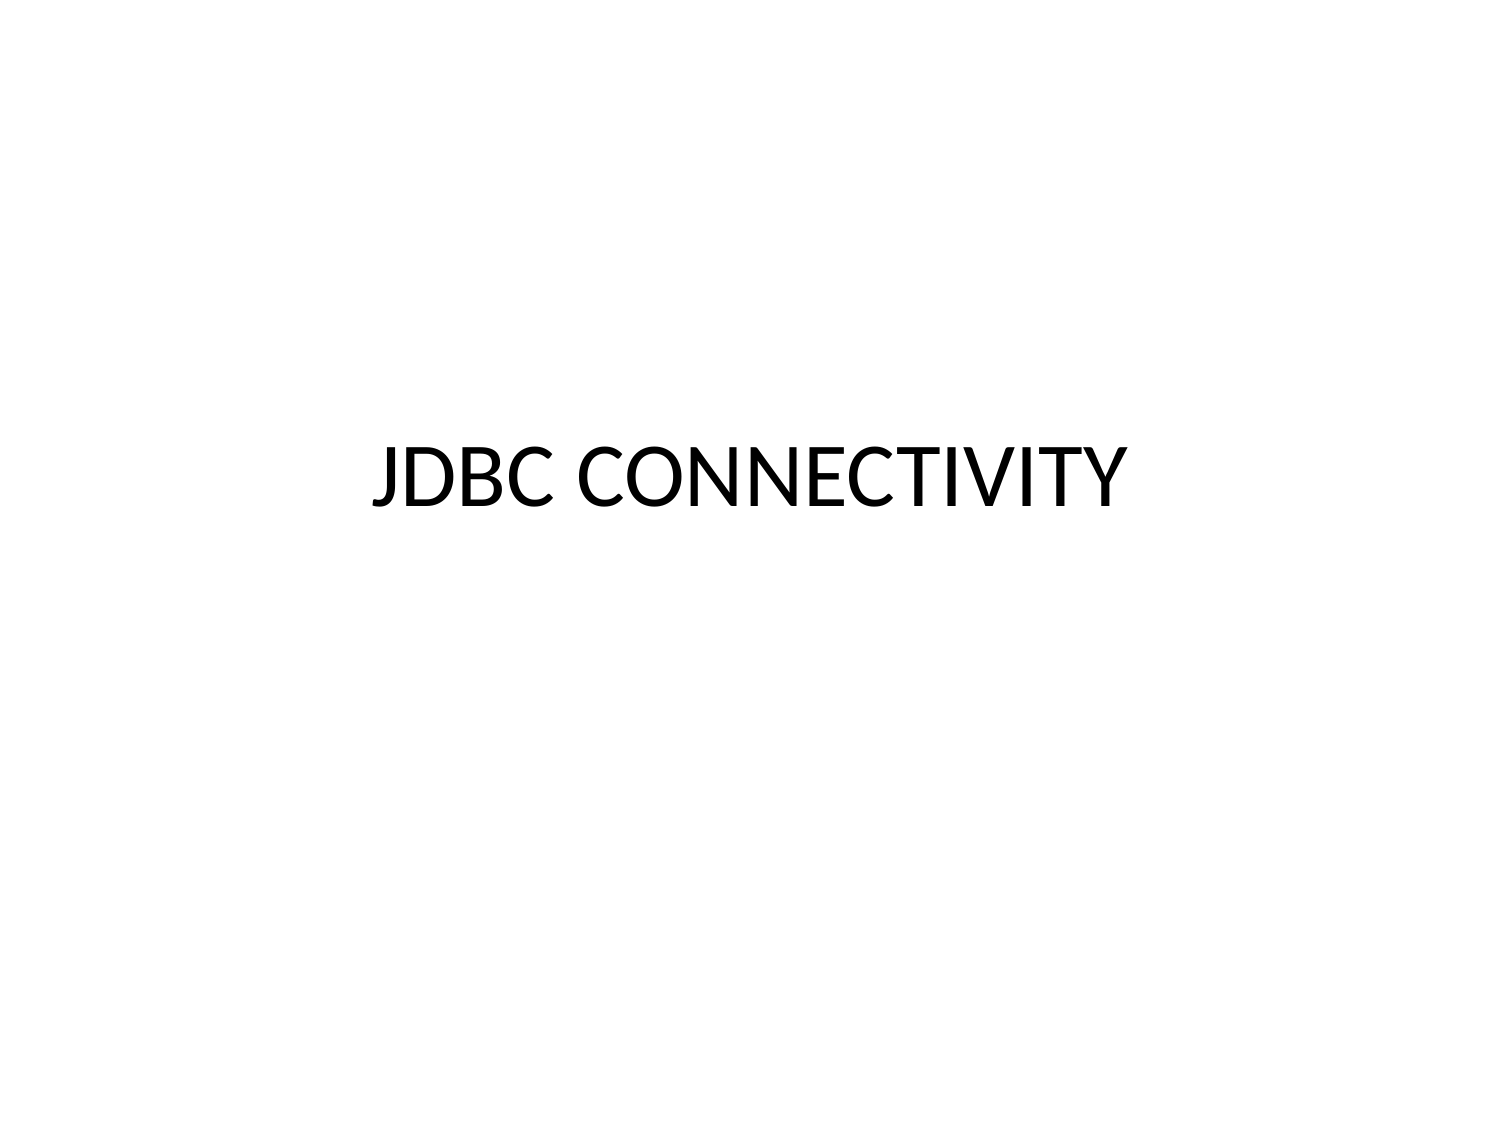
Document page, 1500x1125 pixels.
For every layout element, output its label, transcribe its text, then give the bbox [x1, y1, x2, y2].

title JDBC CONNECTIVITY [112, 349, 1388, 591]
